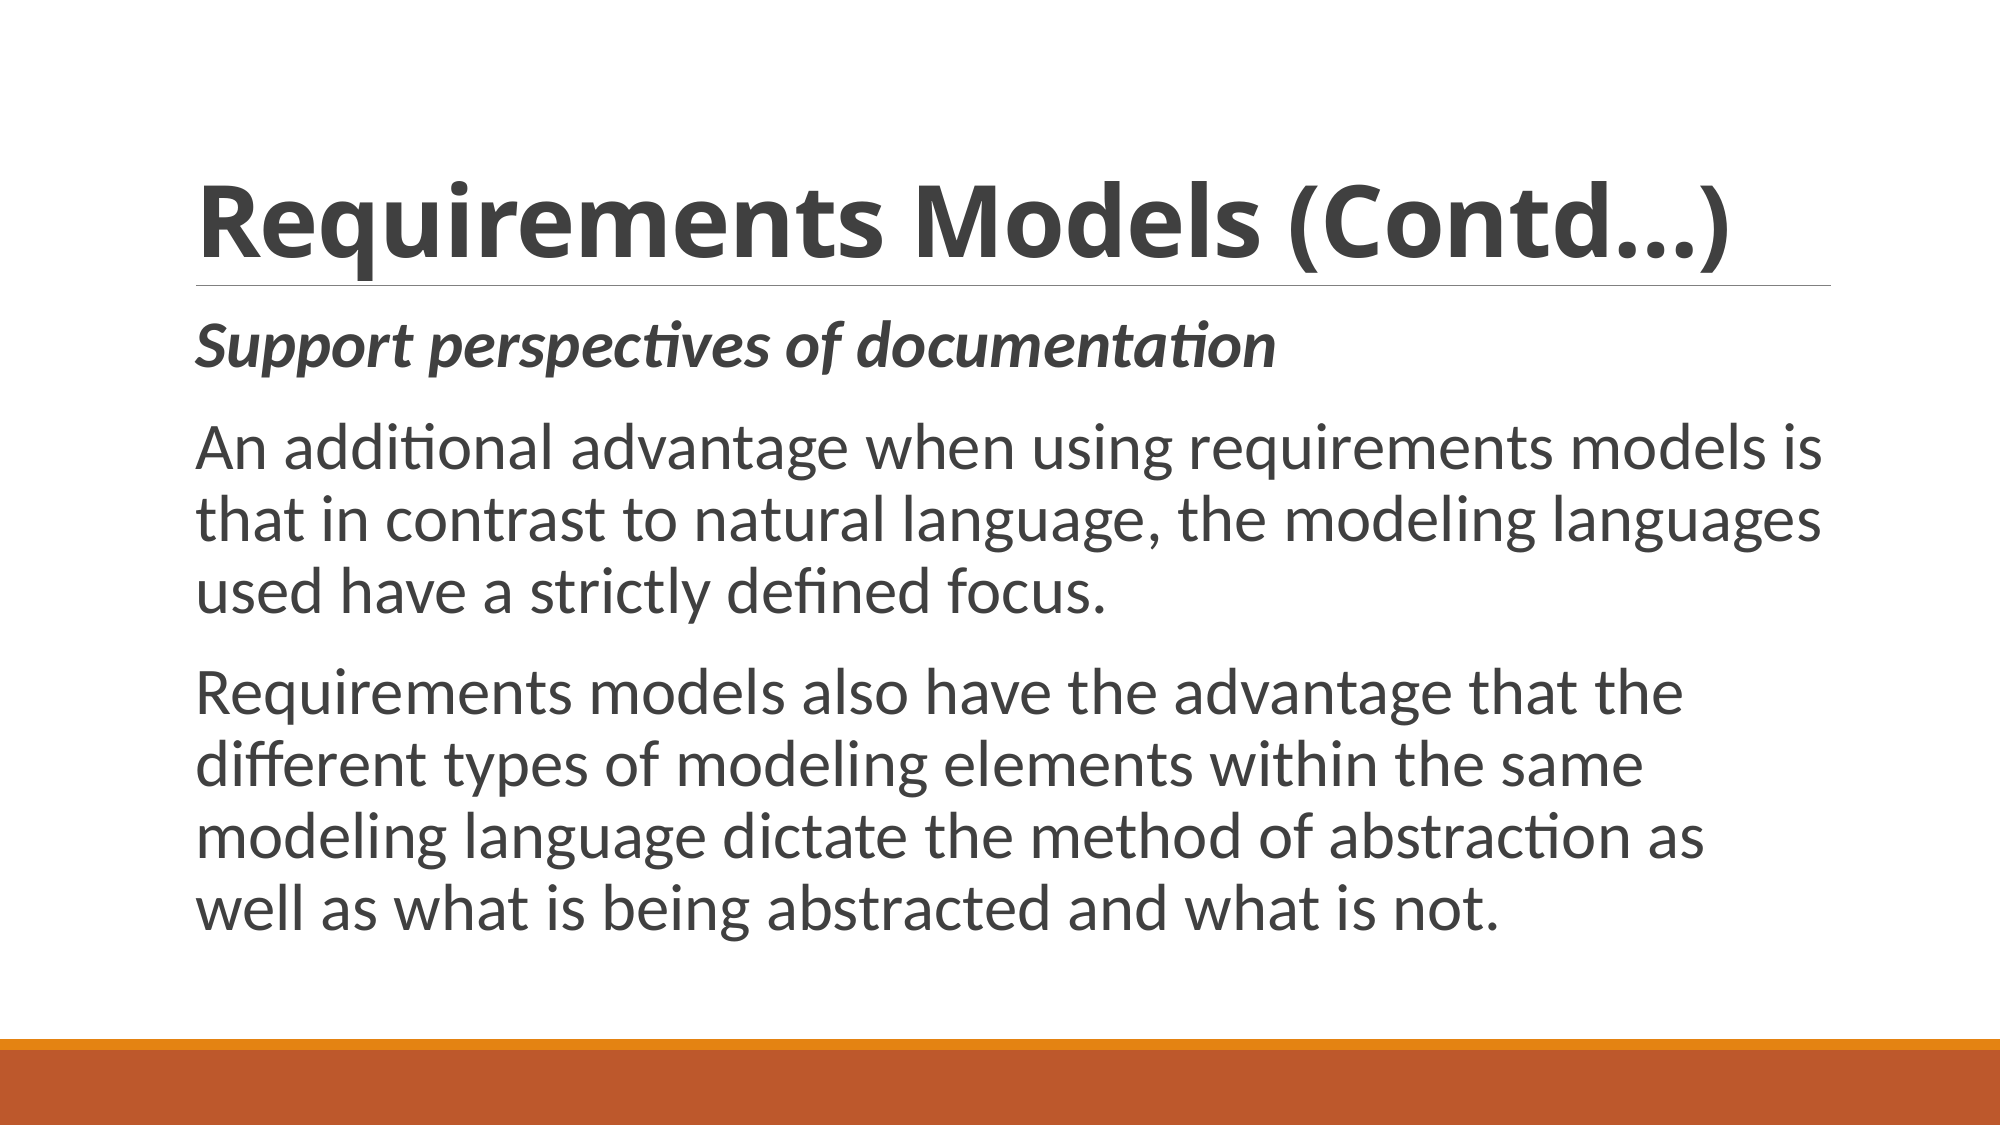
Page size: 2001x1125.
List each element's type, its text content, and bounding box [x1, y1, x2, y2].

list Support perspectives of documentation An additional advantage when using requirements models is that in contrast to natural language, the modeling languages used have a strictly defined focus. Requirements models also have the advantage that the different types of modeling elements within the same modeling language dictate the method of abstraction as well as what is being abstracted and what is not. [180, 302, 1830, 963]
title Requirements Models (Contd…) [180, 47, 1830, 285]
